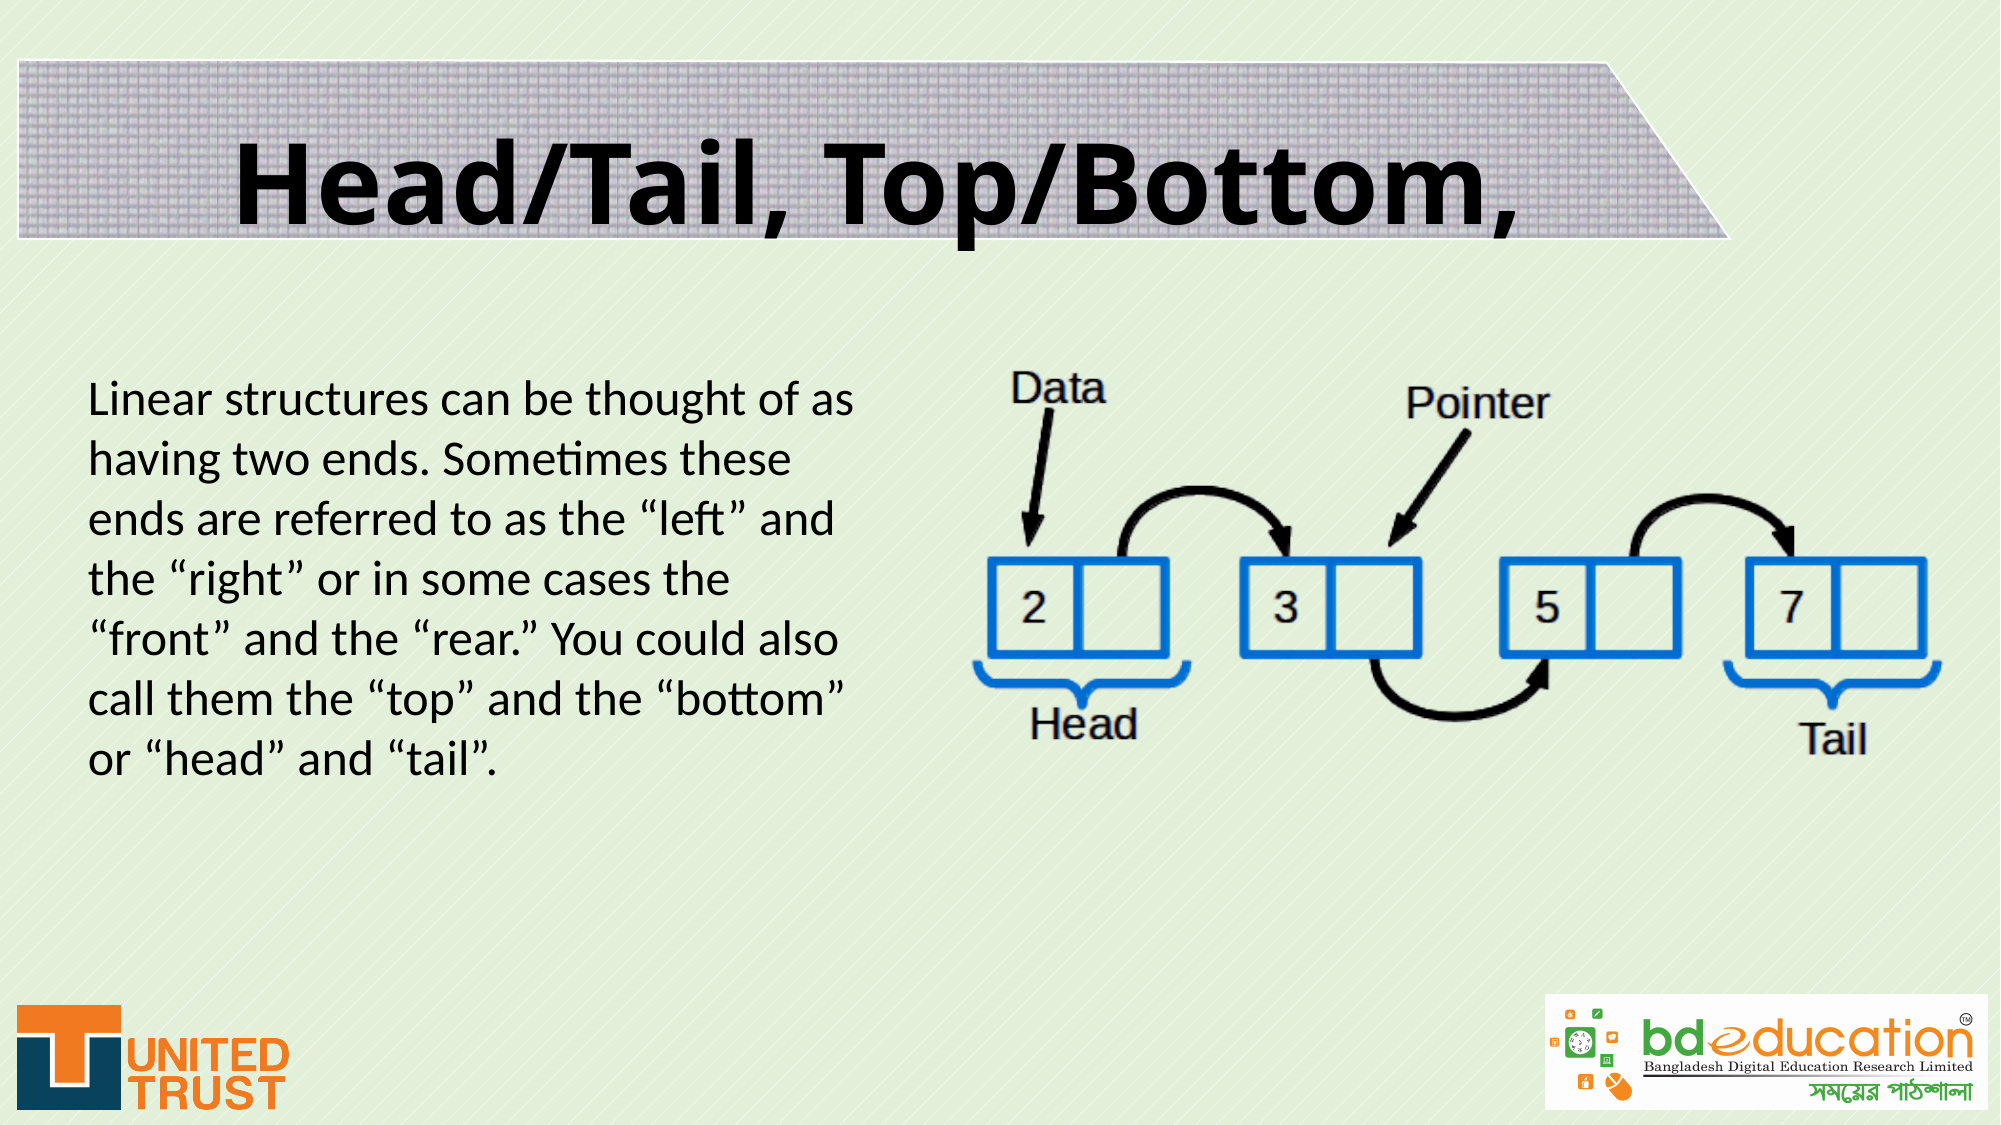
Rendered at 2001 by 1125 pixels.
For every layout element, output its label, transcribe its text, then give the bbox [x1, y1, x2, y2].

text_box Head/Tail, Top/Bottom, [216, 104, 1568, 255]
picture [17, 1005, 289, 1110]
picture [955, 358, 1961, 782]
picture [1545, 994, 1988, 1110]
text_box [16, 58, 1733, 241]
text_box Linear structures can be thought of as having two ends. Sometimes these ends are referred to as the “left” and the “right” or in some cases the “front” and the “rear.” You could also call them the “top” and the “bottom” or “head” and “tail”. [73, 358, 896, 793]
